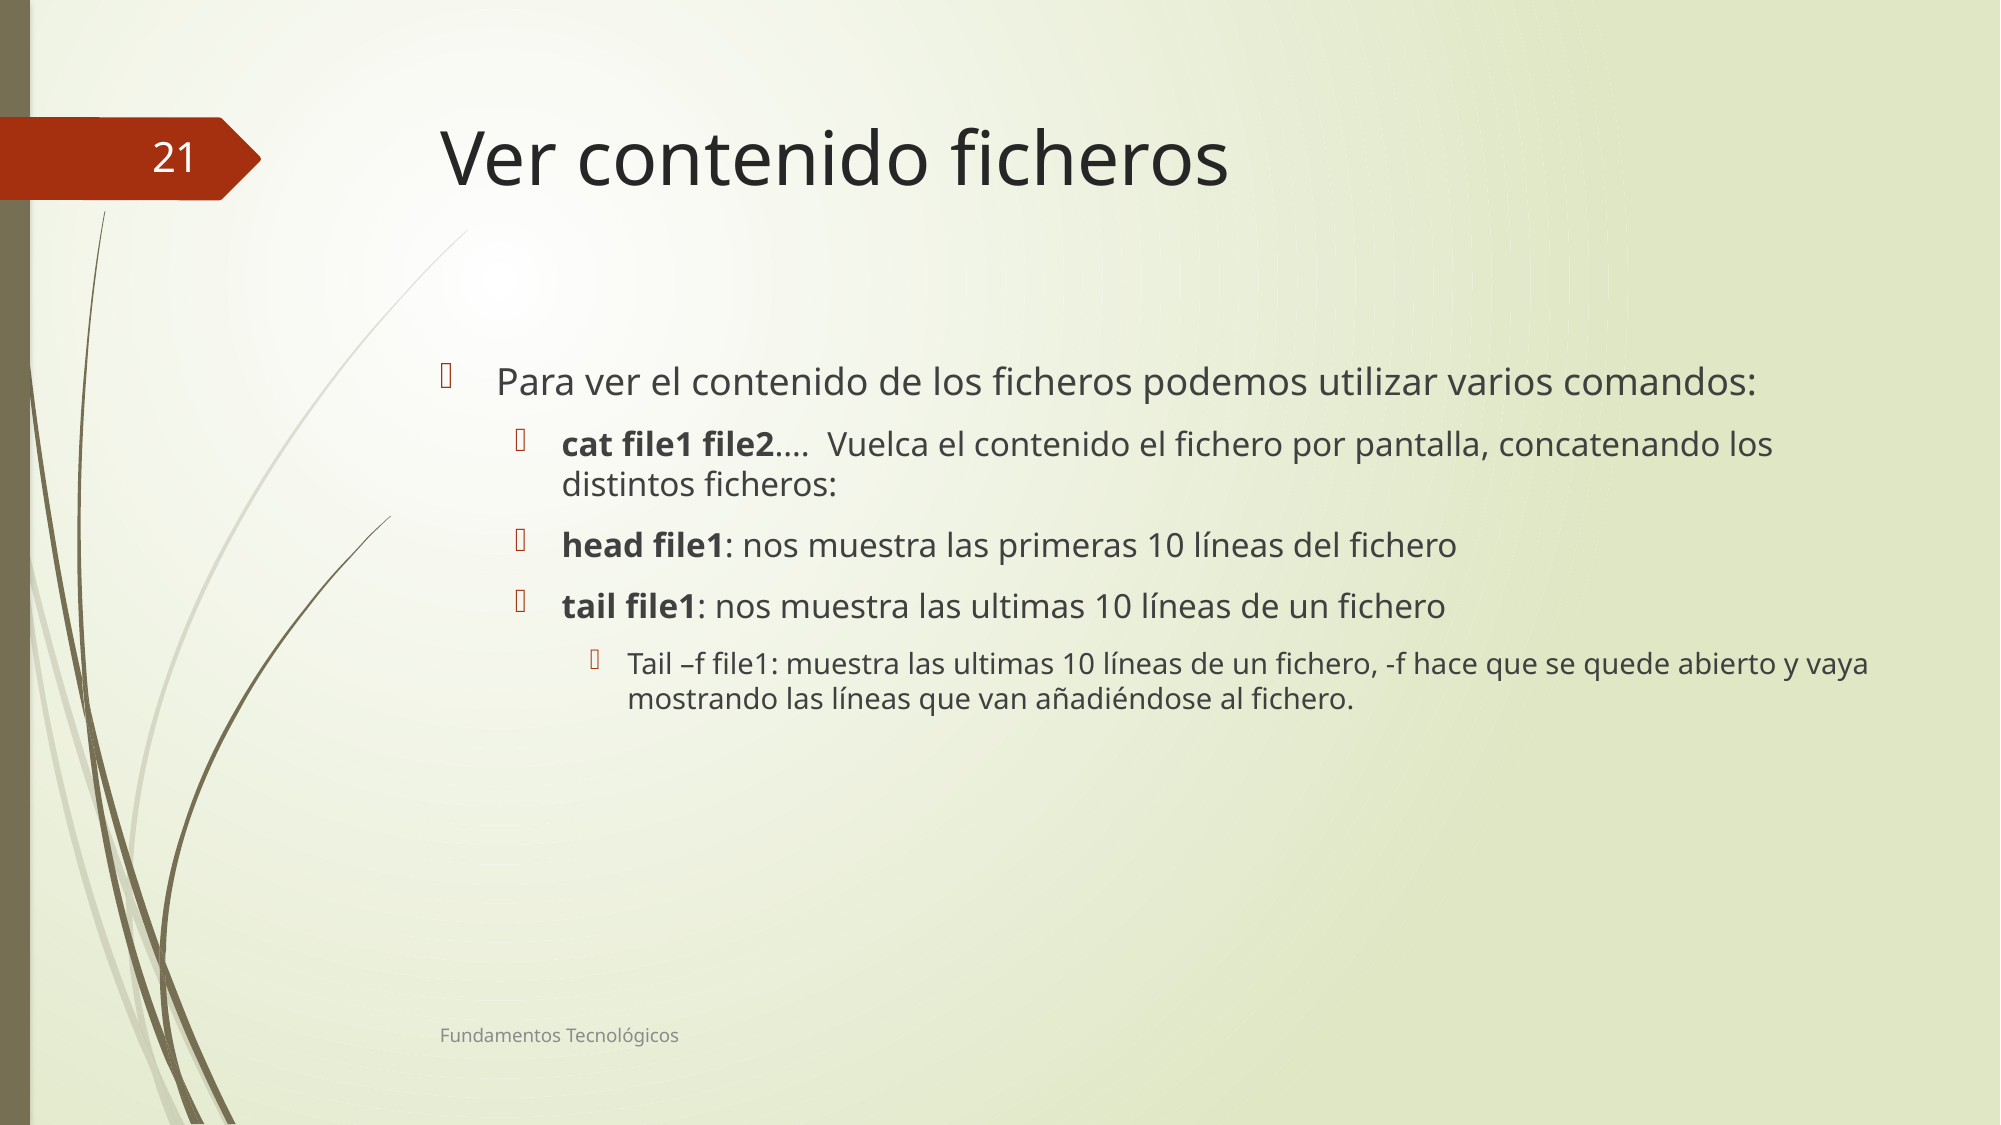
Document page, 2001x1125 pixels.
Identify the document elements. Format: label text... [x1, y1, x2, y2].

list Para ver el contenido de los ficheros podemos utilizar varios comandos: cat file1 file2…. Vuelca el contenido el fichero por pantalla, concatenando los distintos ficheros: head file1: nos muestra las primeras 10 líneas del fichero tail file1: nos muestra las ultimas 10 líneas de un fichero Tail –f file1: muestra las ultimas 10 líneas de un fichero, -f hace que se quede abierto y vaya mostrando las líneas que van añadiéndose al fichero. [424, 350, 1888, 970]
slide_number 21 [87, 129, 216, 190]
footer Fundamentos Tecnológicos [424, 1006, 1675, 1067]
title Ver contenido ficheros [425, 102, 1888, 313]
